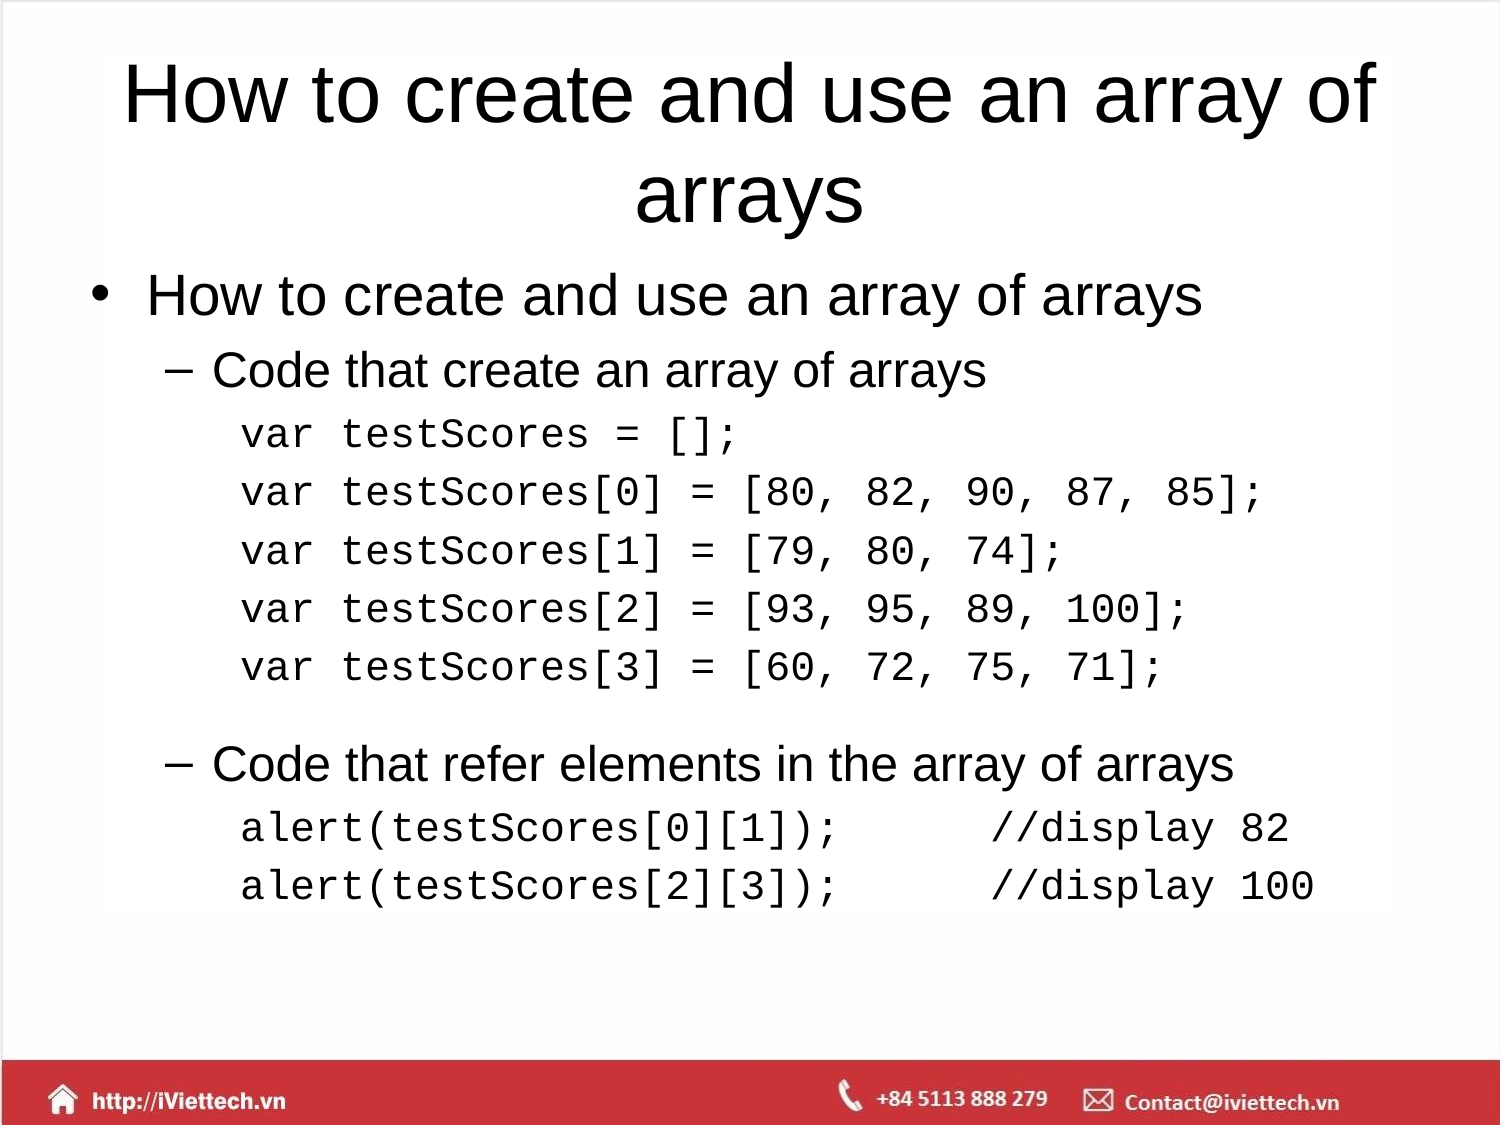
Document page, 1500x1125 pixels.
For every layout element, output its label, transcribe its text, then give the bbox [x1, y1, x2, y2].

title How to create and use an array of arrays [75, 45, 1425, 233]
picture [0, 0, 1500, 1125]
list How to create and use an array of arrays Code that create an array of arrays var testScores = []; var testScores[0] = [80, 82, 90, 87, 85]; var testScores[1] = [79, 80, 74]; var testScores[2] = [93, 95, 89, 100]; var testScores[3] = [60, 72, 75, 71]; Code that refer elements in the array of arrays alert(testScores[0][1]); //display 82 alert(testScores[2][3]); //display 100 [75, 249, 1425, 993]
